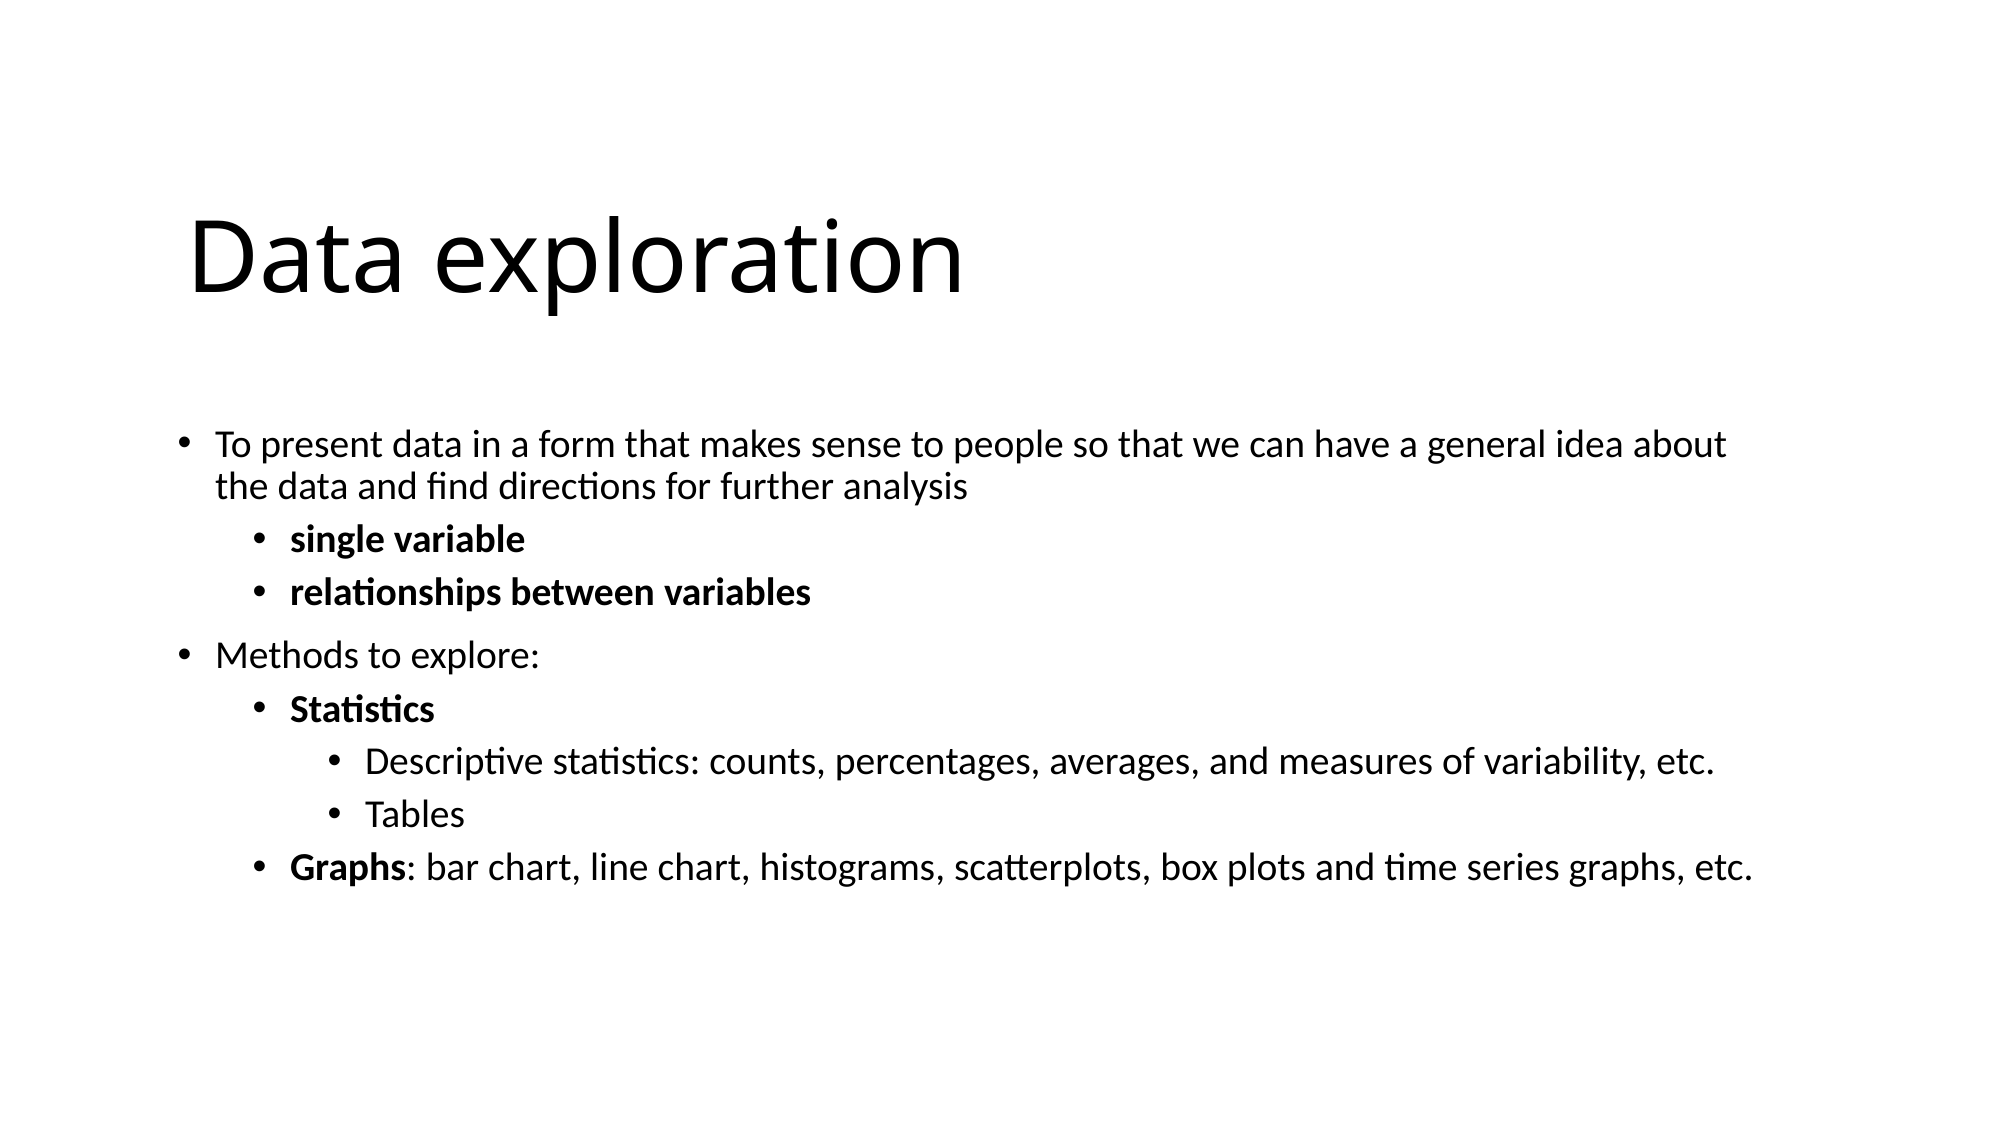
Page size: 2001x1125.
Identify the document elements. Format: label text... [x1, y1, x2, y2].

list To present data in a form that makes sense to people so that we can have a general idea about the data and find directions for further analysis single variable relationships between variables Methods to explore: Statistics Descriptive statistics: counts, percentages, averages, and measures of variability, etc. Tables Graphs: bar chart, line chart, histograms, scatterplots, box plots and time series graphs, etc. [162, 399, 1794, 913]
title Data exploration [171, 132, 1803, 388]
